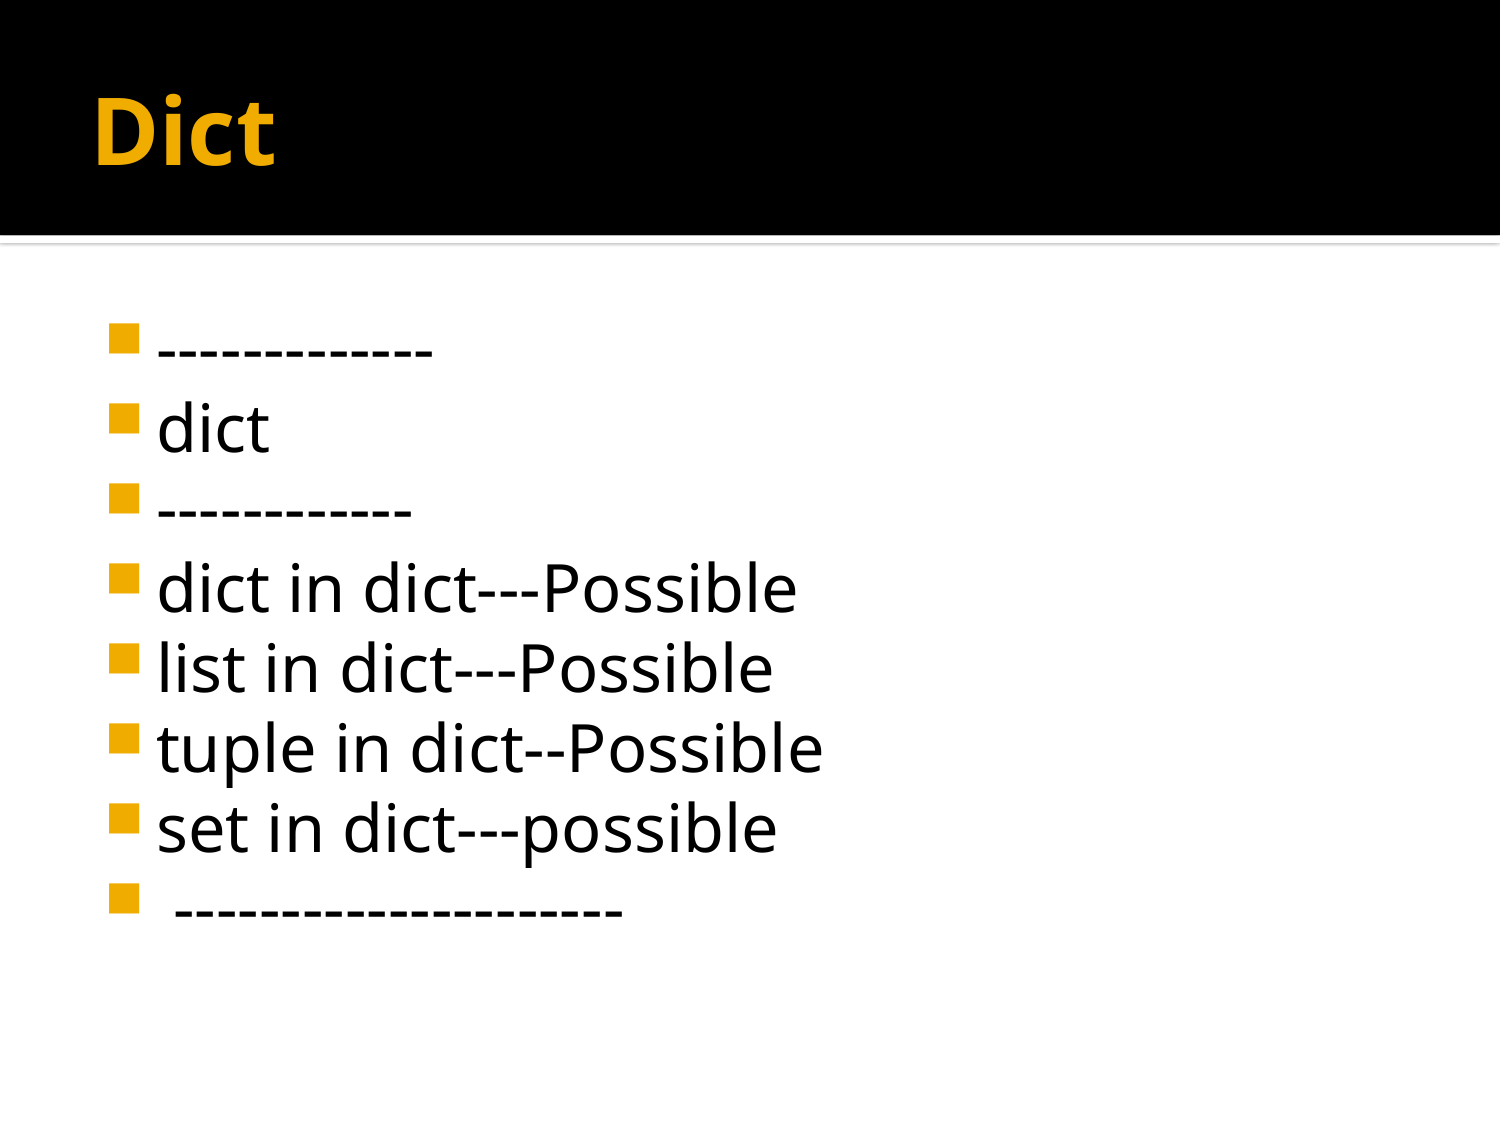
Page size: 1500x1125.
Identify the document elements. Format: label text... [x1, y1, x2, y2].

title Dict [75, 25, 1425, 231]
list ------------- dict ------------ dict in dict---Possible list in dict---Possible tuple in dict--Possible set in dict---possible --------------------- [75, 291, 1425, 1050]
